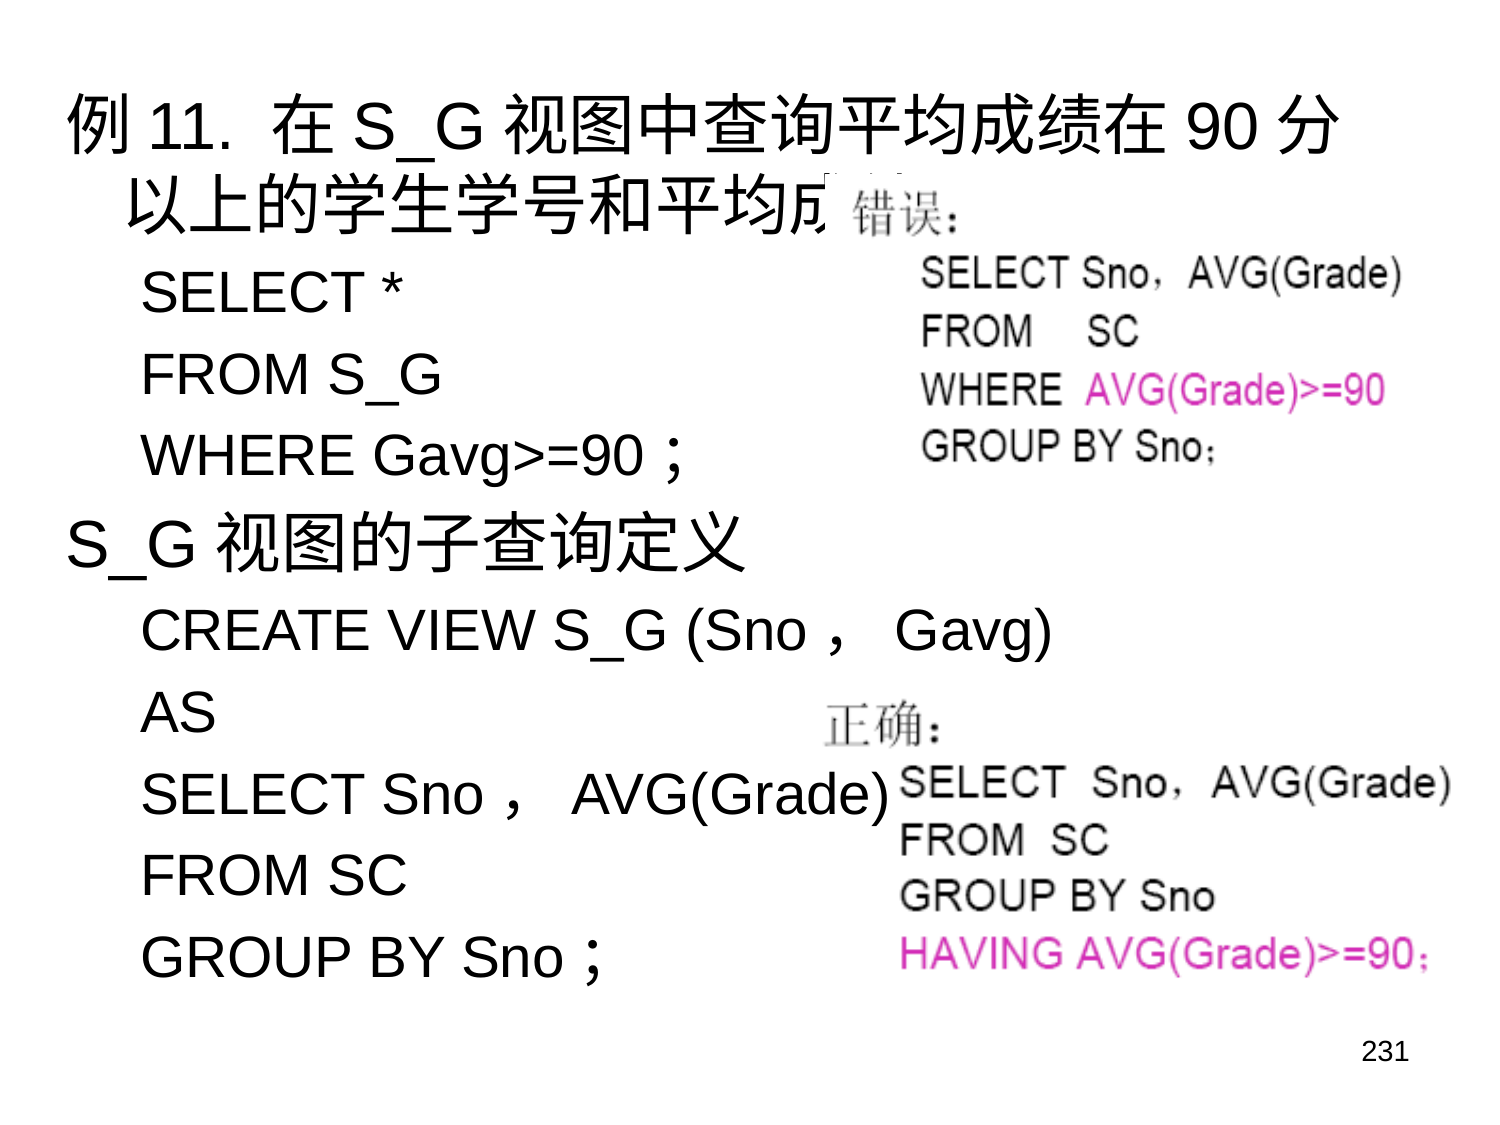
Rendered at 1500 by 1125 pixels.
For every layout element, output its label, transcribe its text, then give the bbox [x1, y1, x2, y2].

list 例11. 在S_G视图中查询平均成绩在90分以上的学生学号和平均成绩 SELECT * FROM S_G WHERE Gavg>=90； S_G视图的子查询定义 CREATE VIEW S_G (Sno，Gavg) AS SELECT Sno，AVG(Grade) FROM SC GROUP BY Sno； [50, 75, 1400, 1050]
picture [824, 174, 1463, 526]
slide_number 231 [1074, 1047, 1426, 1103]
picture [799, 674, 1500, 1038]
